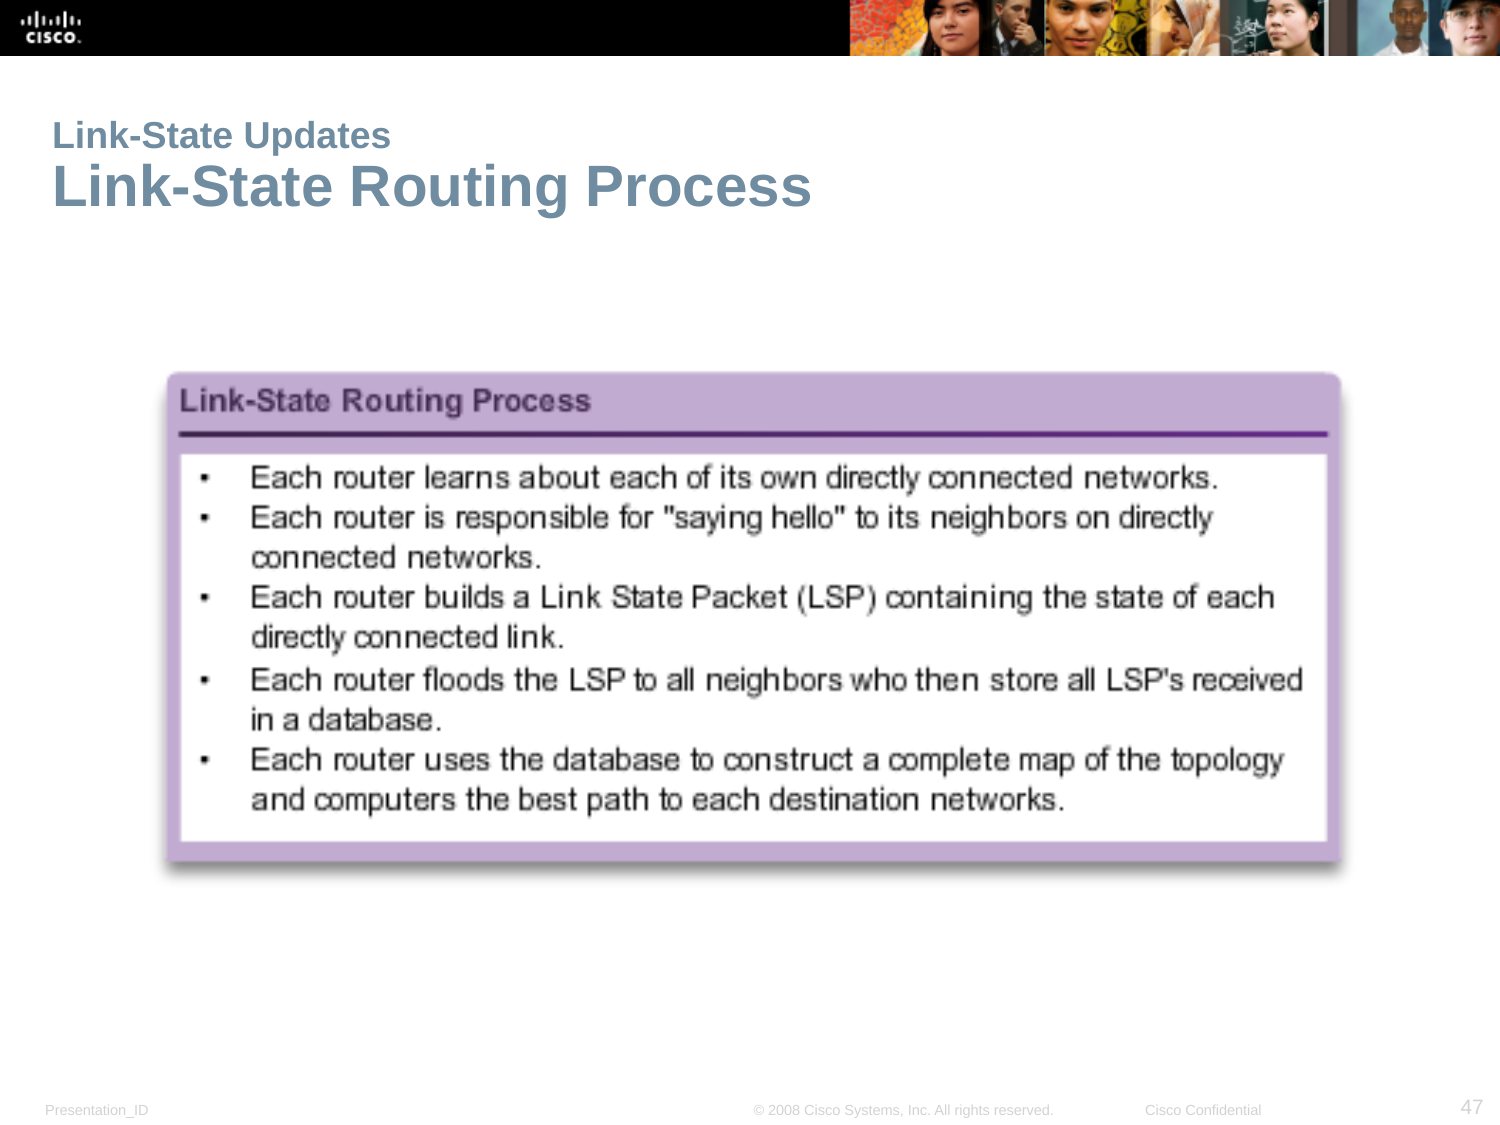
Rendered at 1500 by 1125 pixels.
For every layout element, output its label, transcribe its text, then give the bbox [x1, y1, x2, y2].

picture [0, 0, 1500, 56]
title Link-State Updates Link-State Routing Process [38, 80, 1427, 227]
picture [114, 307, 1405, 965]
